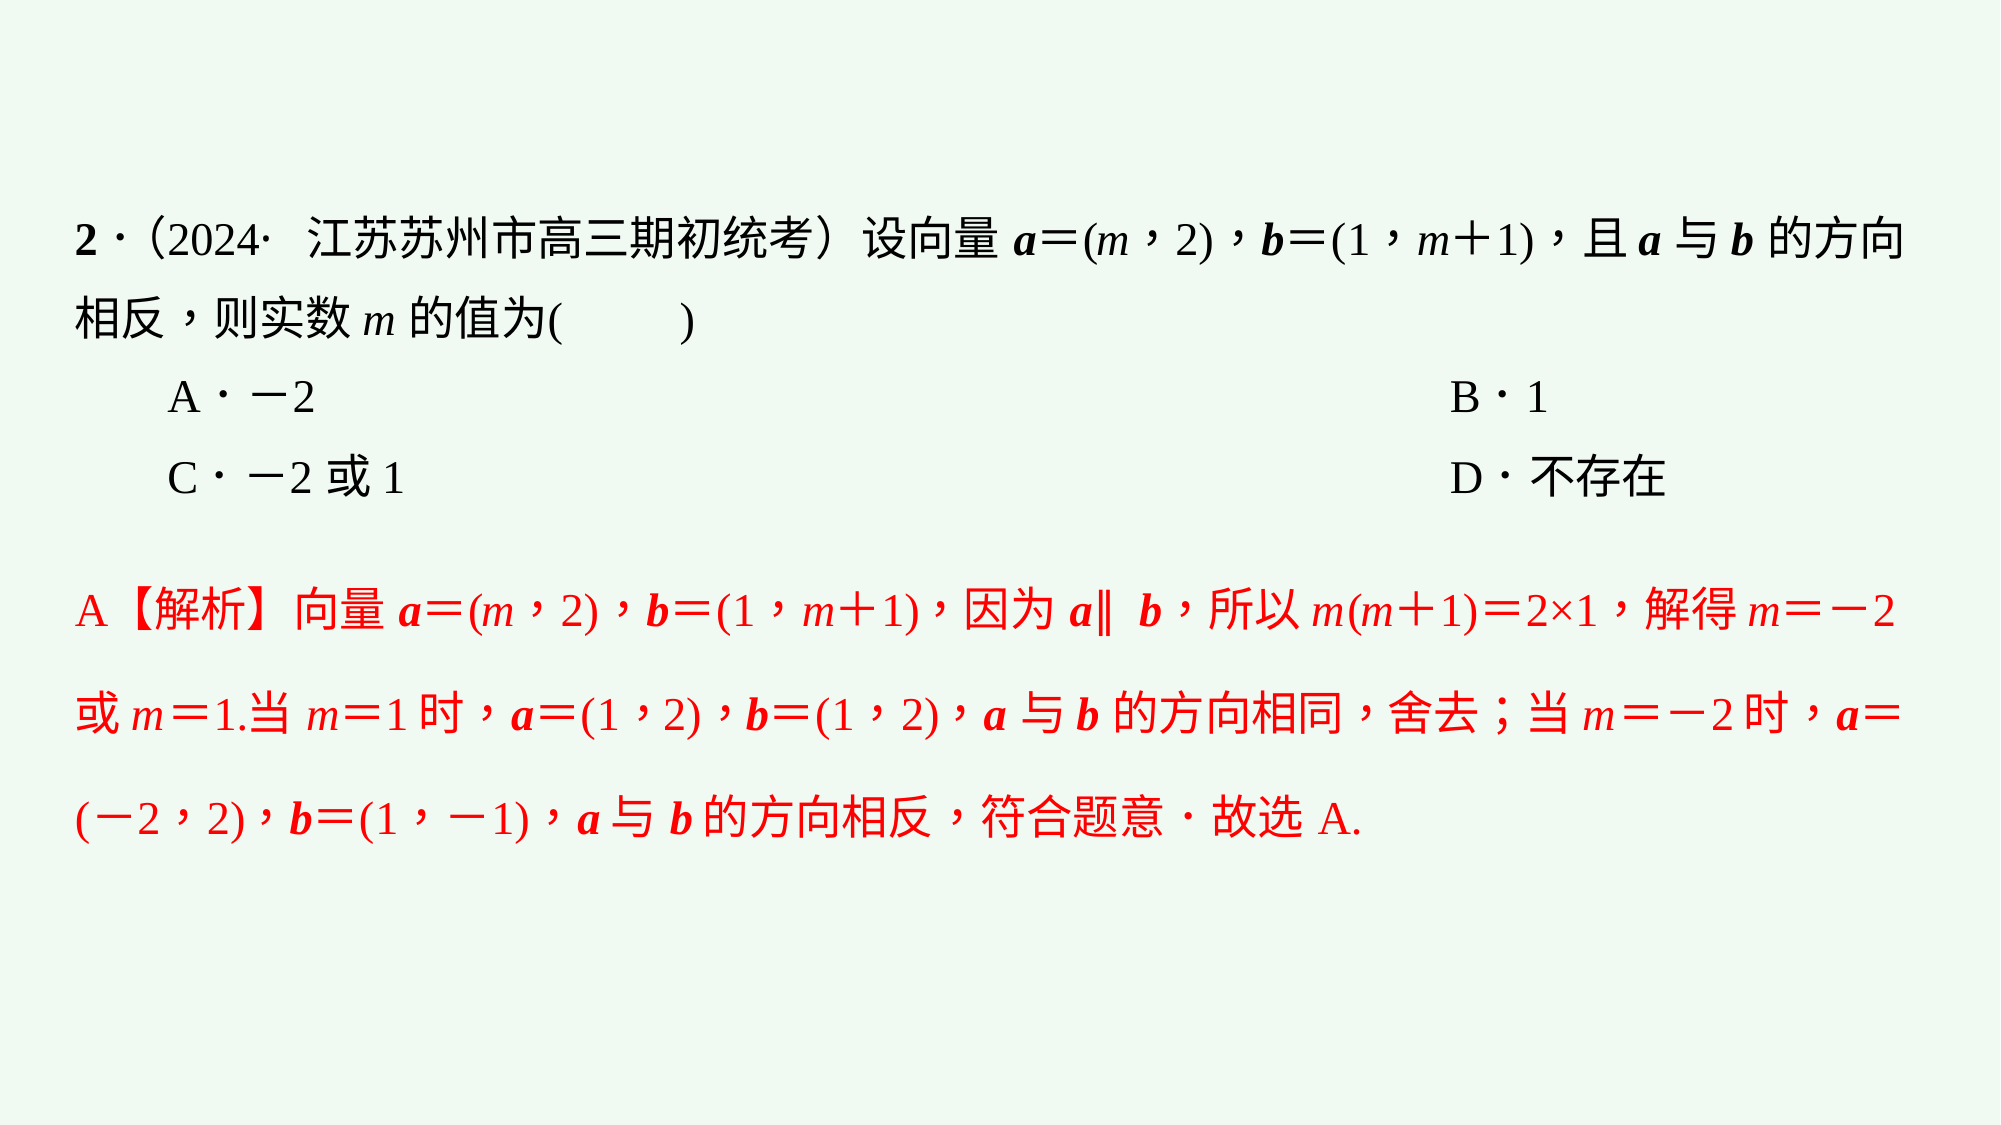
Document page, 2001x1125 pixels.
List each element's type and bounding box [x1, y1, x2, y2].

text_box [74, 555, 1907, 942]
text_box [74, 208, 1907, 555]
